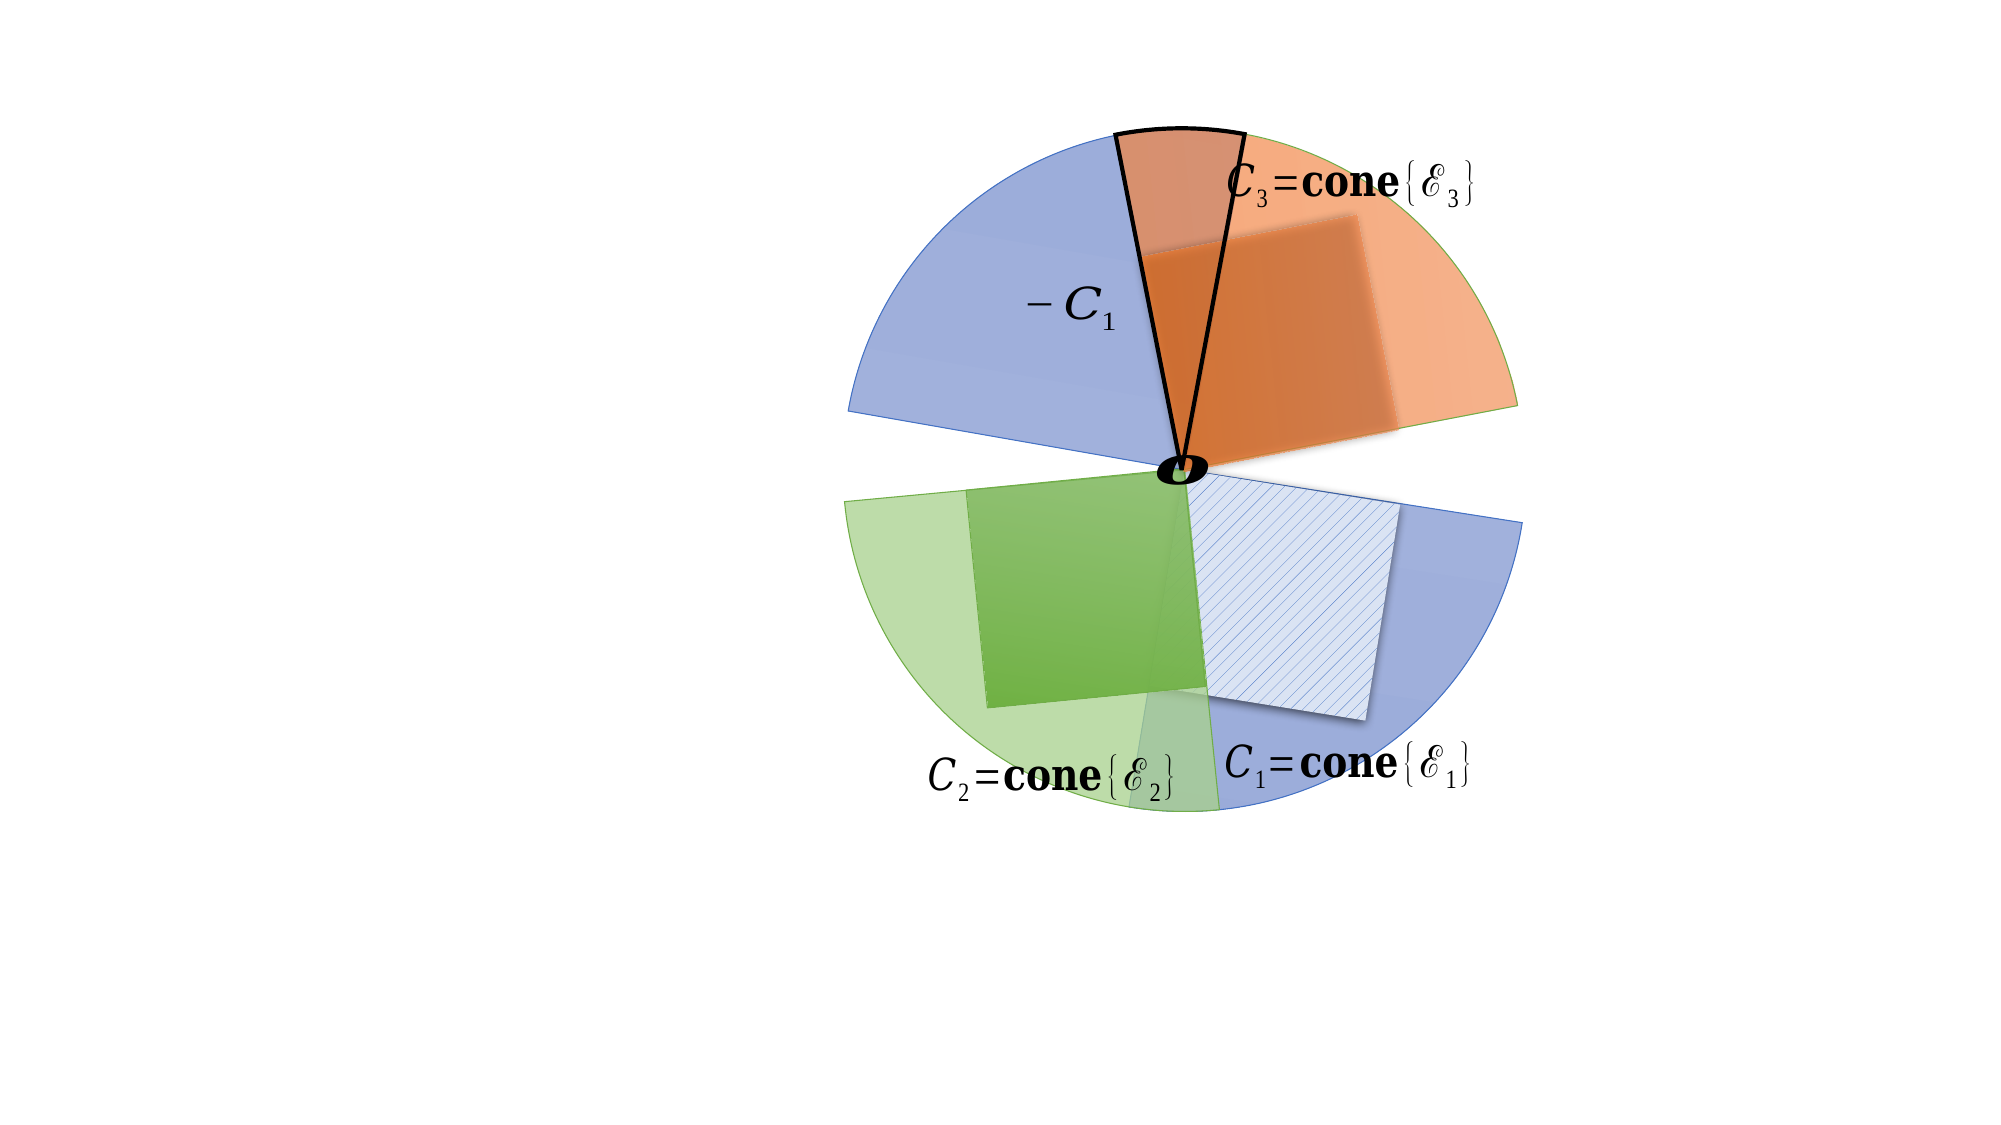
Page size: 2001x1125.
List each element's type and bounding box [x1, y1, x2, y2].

text_box [825, 91, 1619, 775]
text_box [842, 775, 1527, 812]
